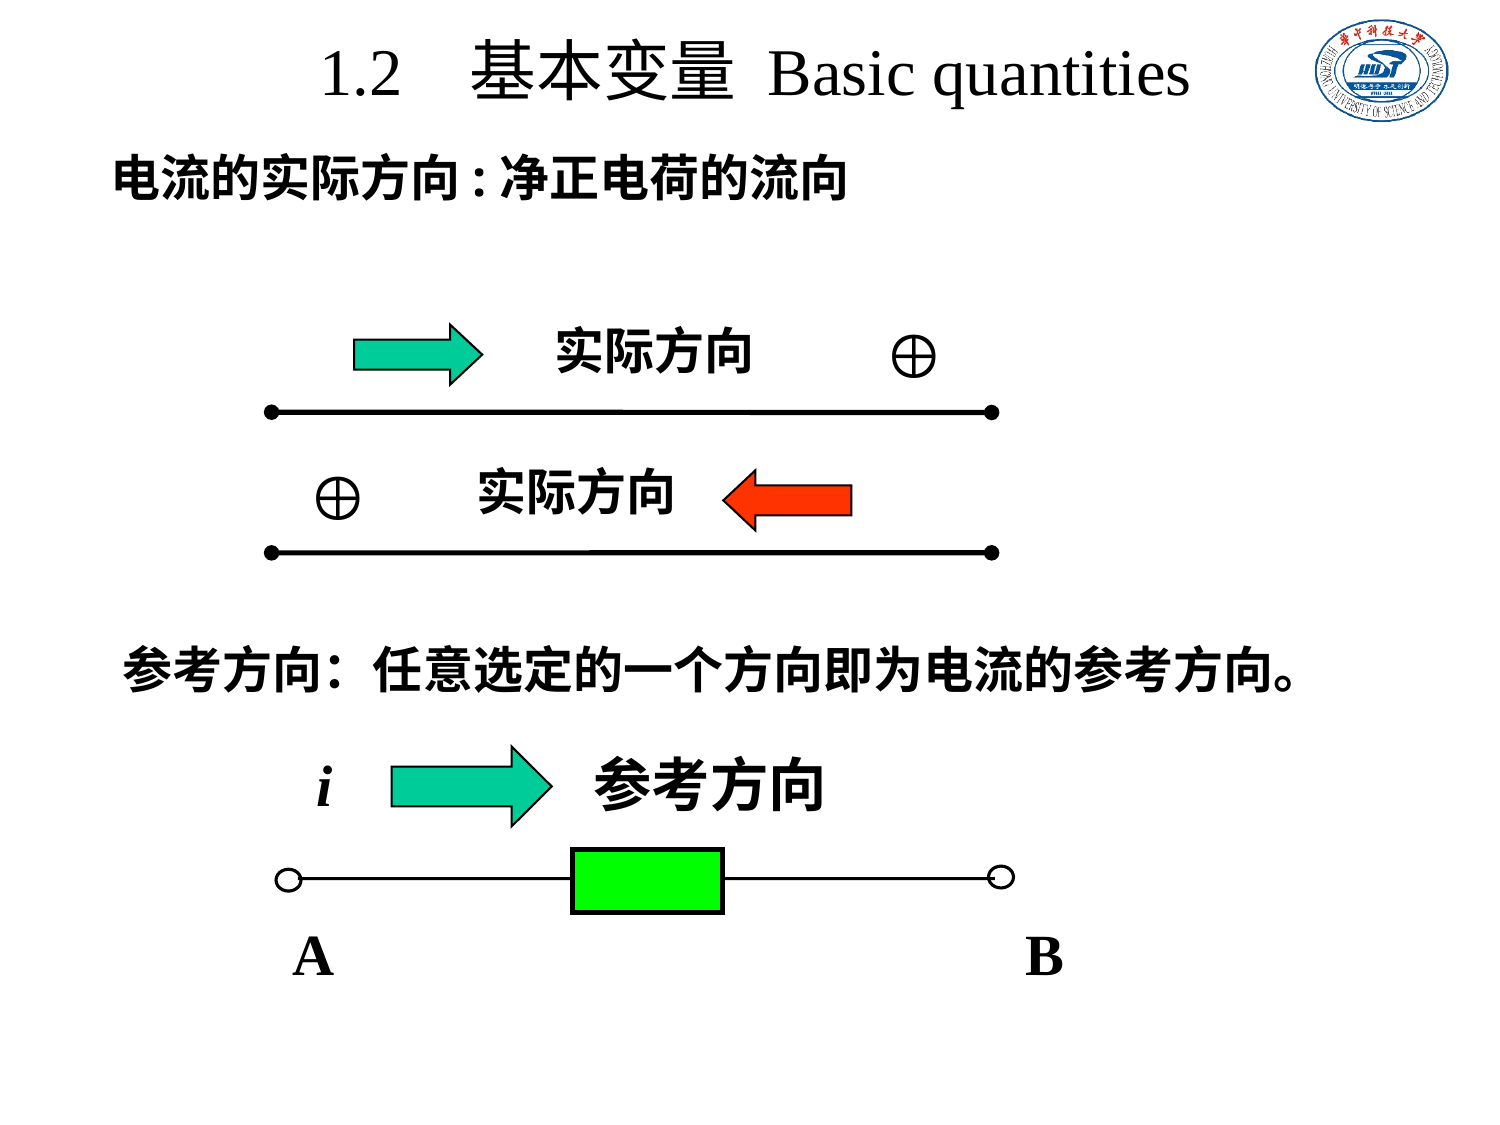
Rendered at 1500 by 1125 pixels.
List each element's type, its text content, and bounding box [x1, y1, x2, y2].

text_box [254, 849, 1105, 995]
text_box [265, 406, 998, 419]
text_box 参考方向：任意选定的一个方向即为电流的参考方向。 [107, 631, 1338, 707]
text_box 实际方向 [461, 460, 692, 520]
text_box [391, 746, 552, 827]
text_box [354, 324, 483, 385]
text_box [265, 546, 998, 560]
text_box [723, 470, 852, 531]
text_box 1.2 基本变量 Basic quantities [62, 30, 1450, 106]
text_box  [291, 444, 386, 537]
text_box 实际方向 [504, 319, 805, 380]
text_box  [879, 306, 950, 391]
text_box 电流的实际方向:净正电荷的流向 [96, 139, 929, 215]
text_box i 参考方向 [294, 740, 850, 826]
picture [1305, 13, 1459, 125]
